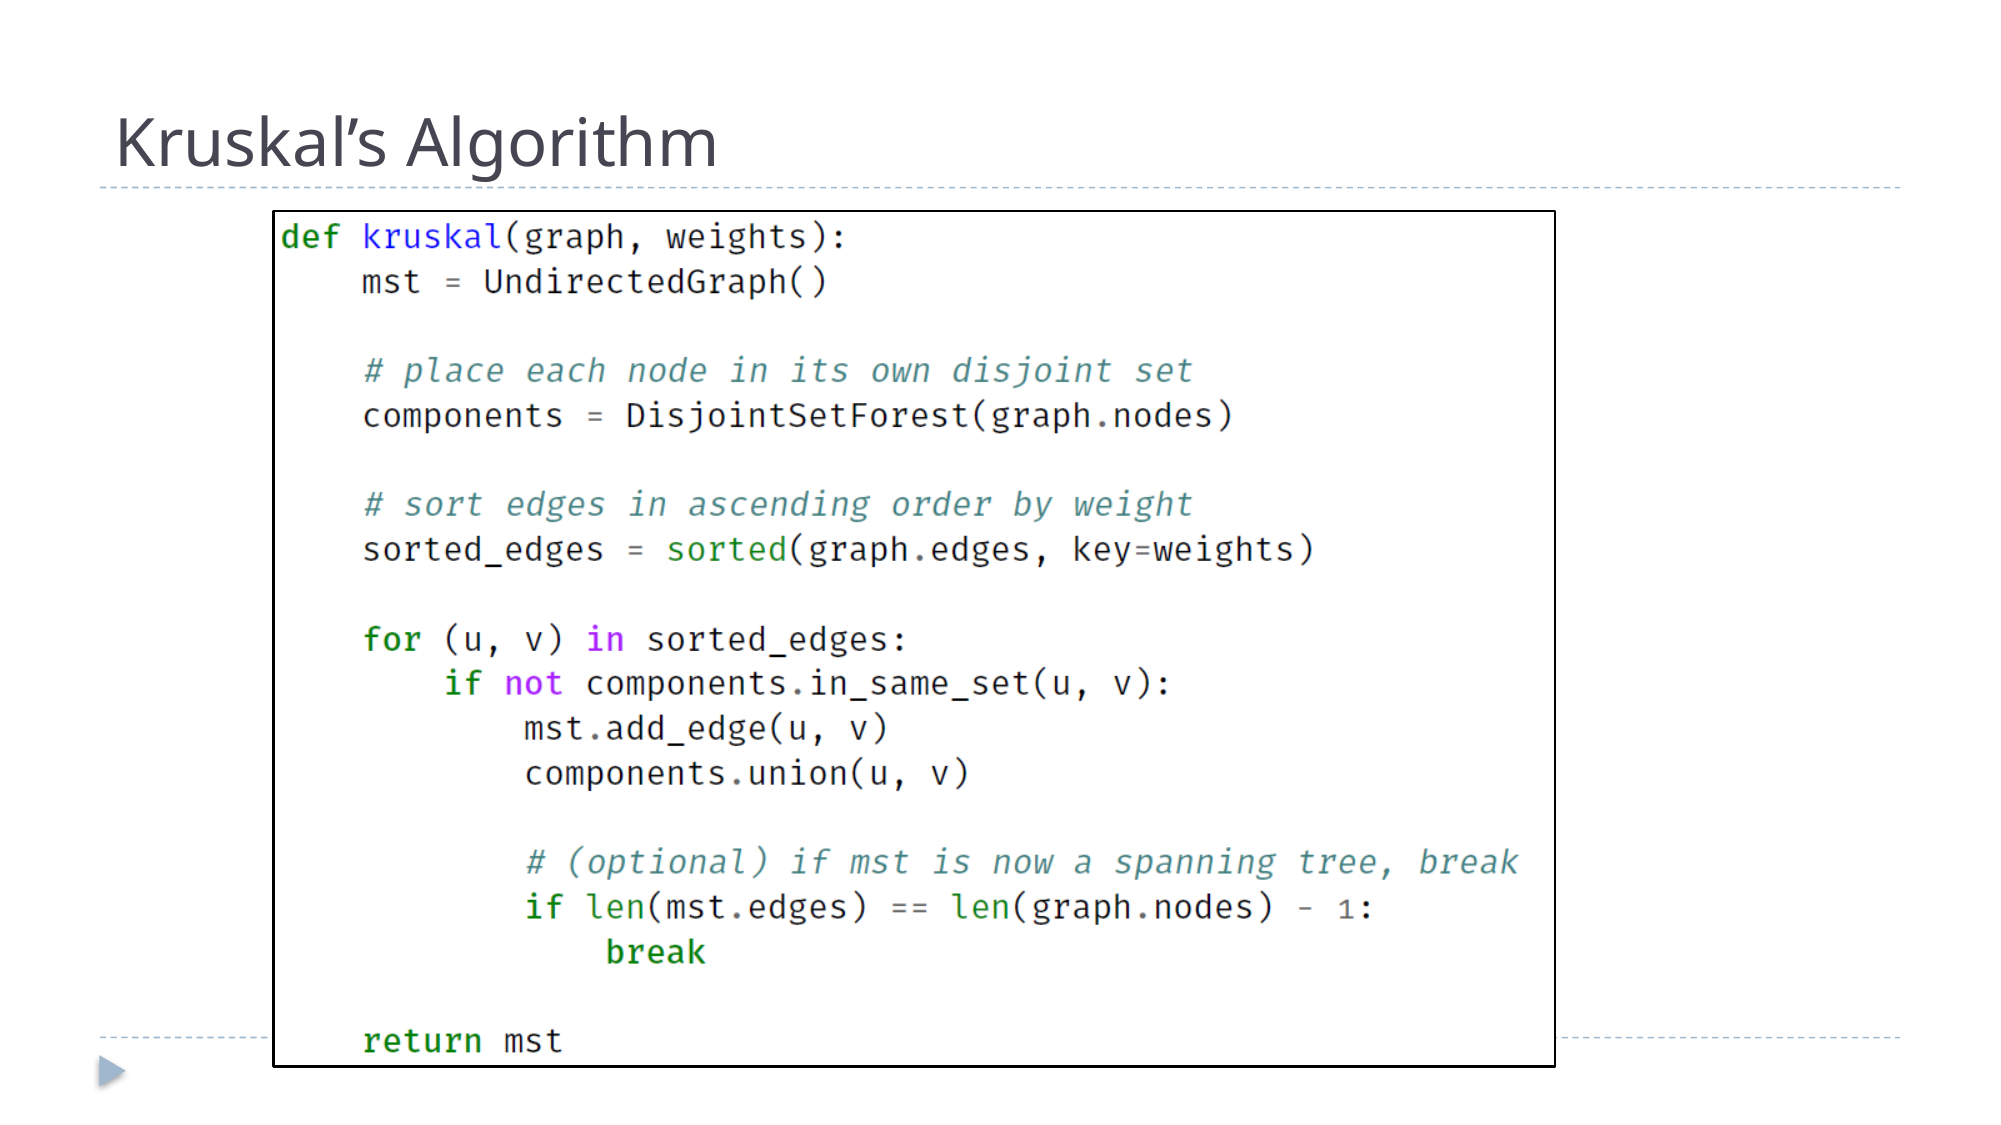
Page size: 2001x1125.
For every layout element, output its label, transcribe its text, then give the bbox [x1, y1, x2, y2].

picture [274, 212, 1554, 1066]
title Kruskal’s Algorithm [99, 24, 1901, 188]
